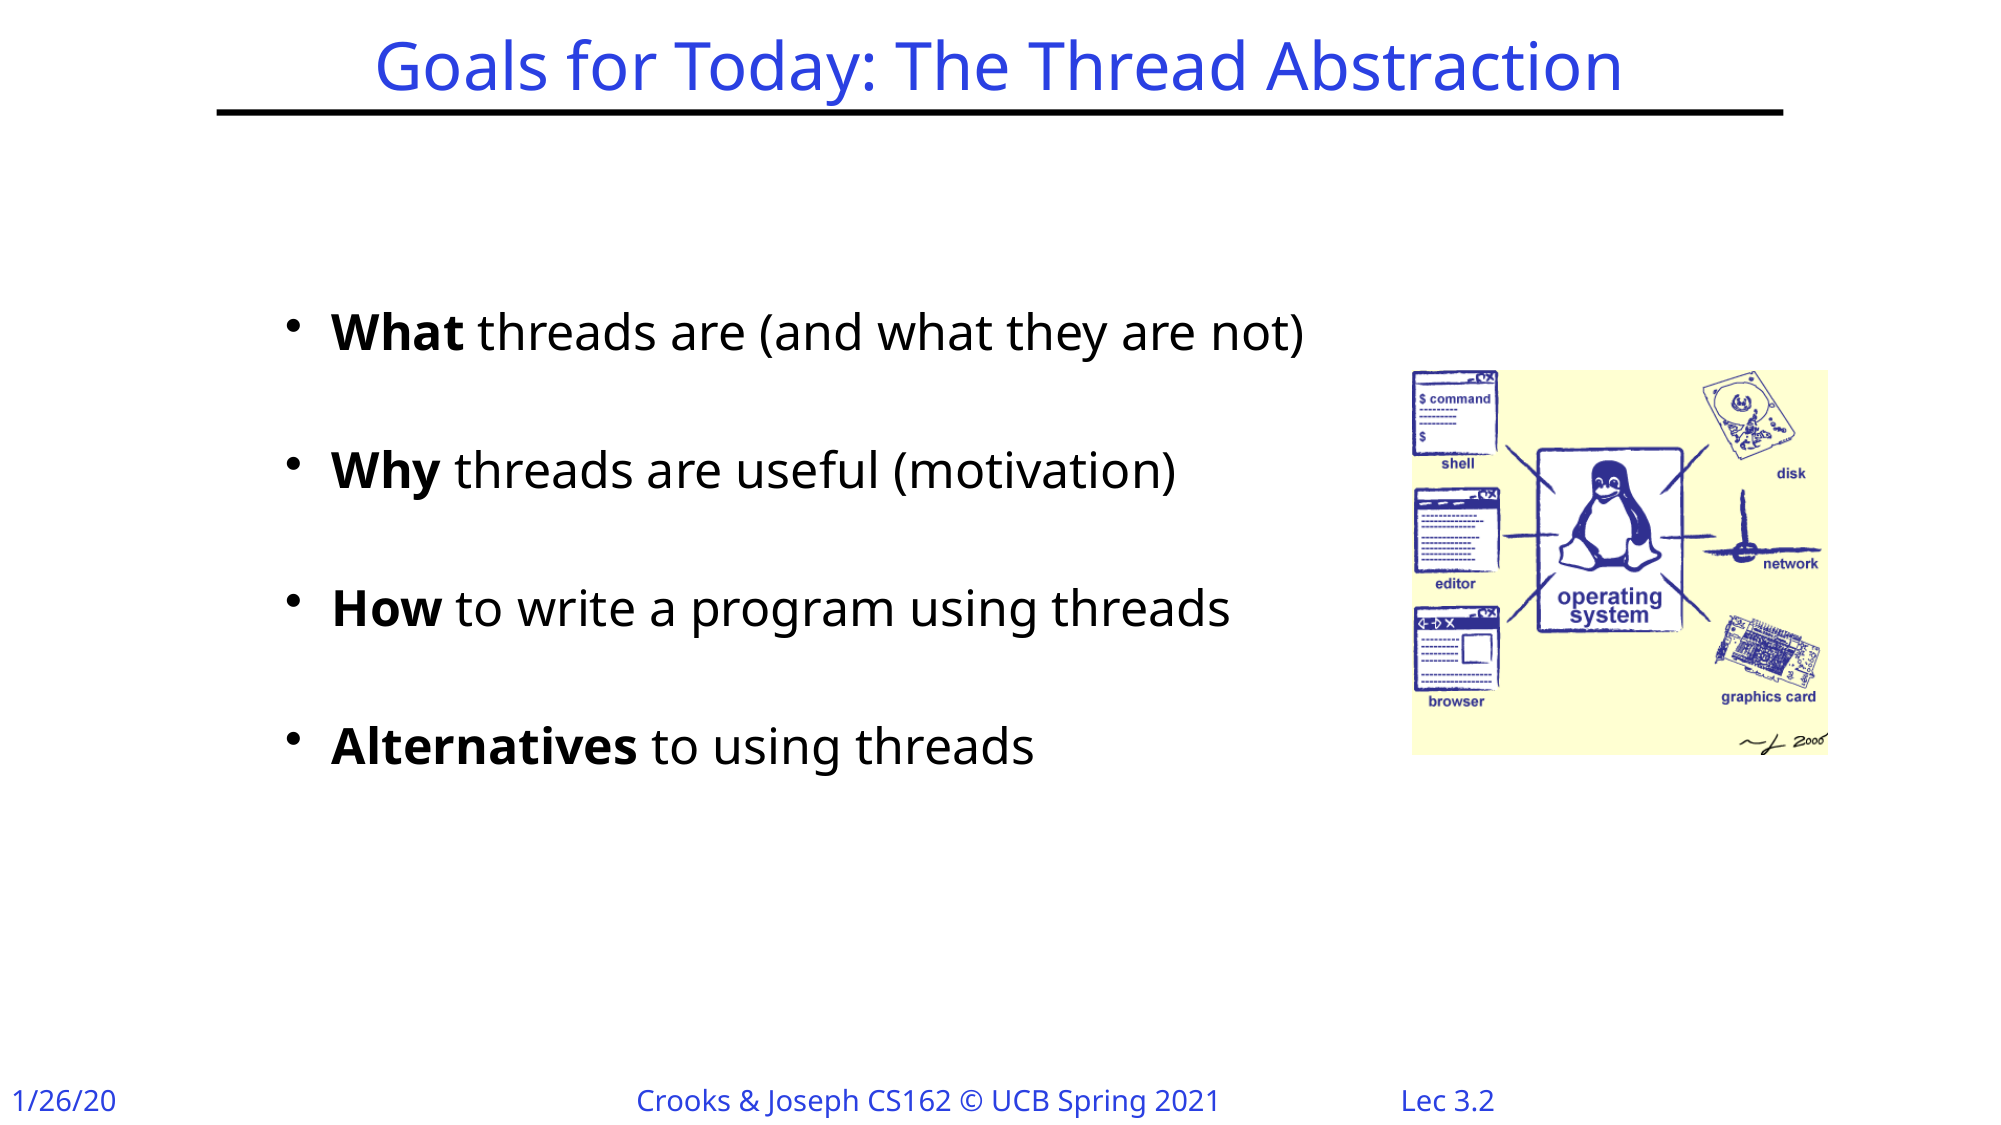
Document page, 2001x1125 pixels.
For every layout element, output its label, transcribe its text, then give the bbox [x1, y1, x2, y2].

picture [1412, 370, 1828, 755]
list What threads are (and what they are not) Why threads are useful (motivation) How to write a program using threads Alternatives to using threads [270, 299, 2000, 1125]
title Goals for Today: The Thread Abstraction [216, 24, 1784, 113]
